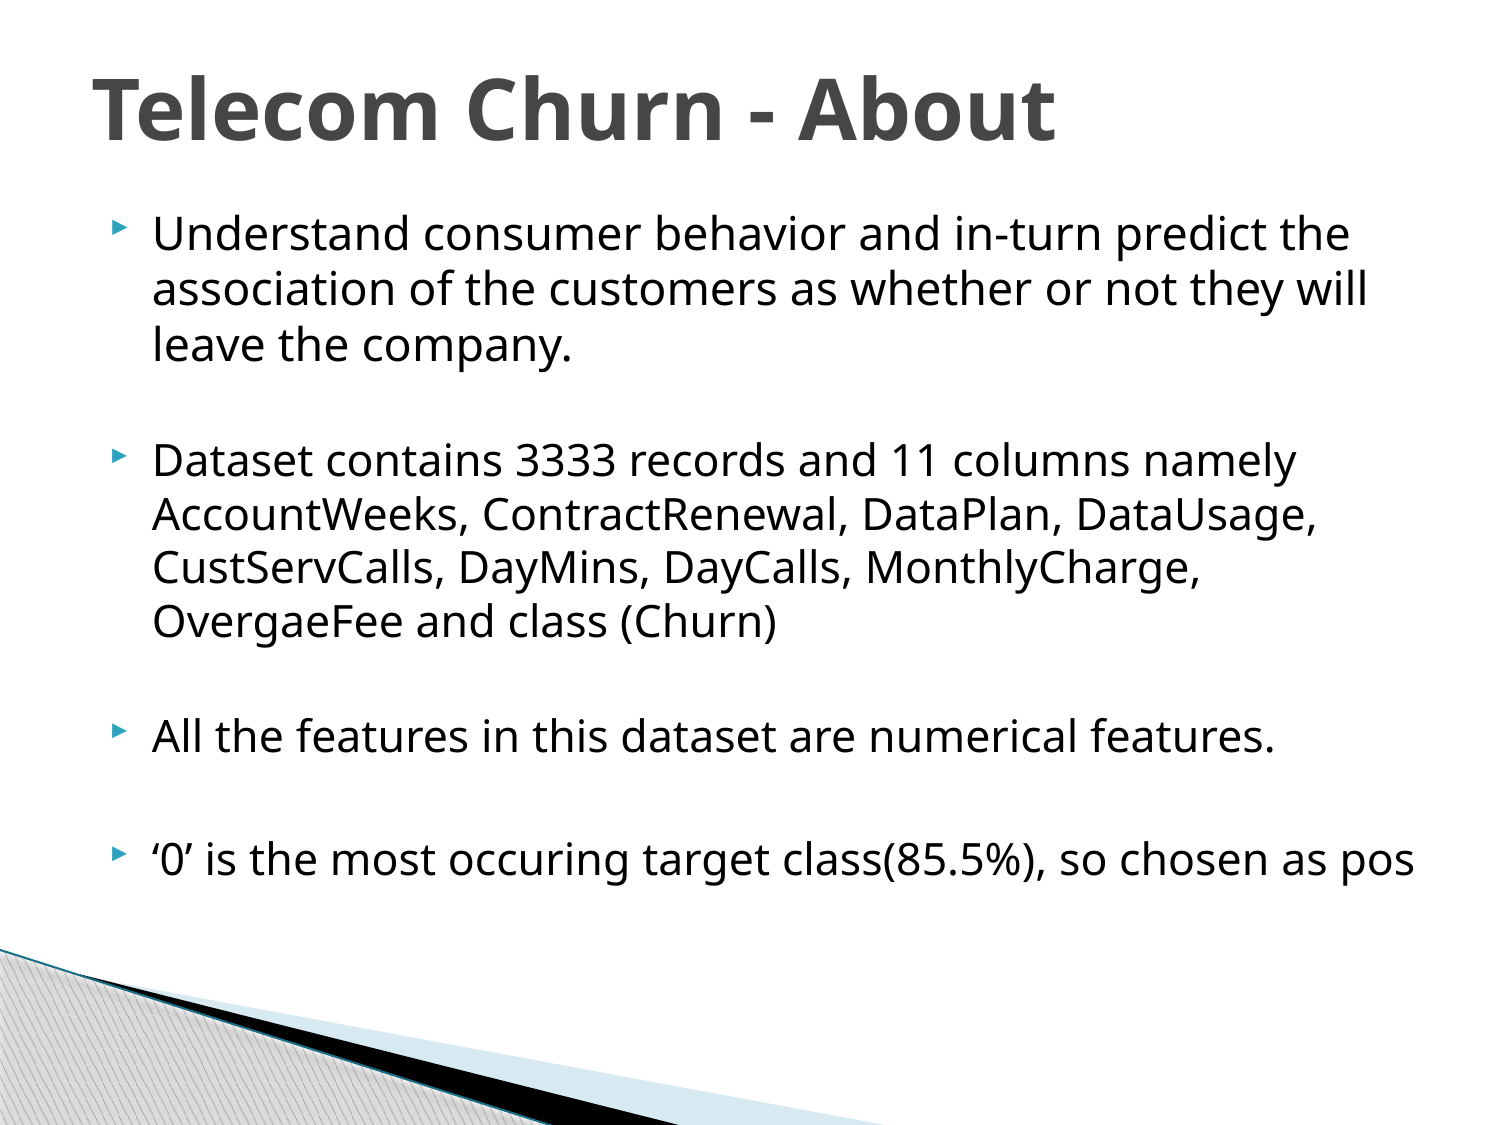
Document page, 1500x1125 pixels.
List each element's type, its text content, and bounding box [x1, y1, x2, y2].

title Telecom Churn - About [76, 30, 1427, 183]
list Understand consumer behavior and in-turn predict the association of the customers as whether or not they will leave the company. Dataset contains 3333 records and 11 columns namely AccountWeeks, ContractRenewal, DataPlan, DataUsage, CustServCalls, DayMins, DayCalls, MonthlyCharge, OvergaeFee and class (Churn) All the features in this dataset are numerical features. ‘0’ is the most occuring target class(85.5%), so chosen as pos [76, 196, 1437, 965]
